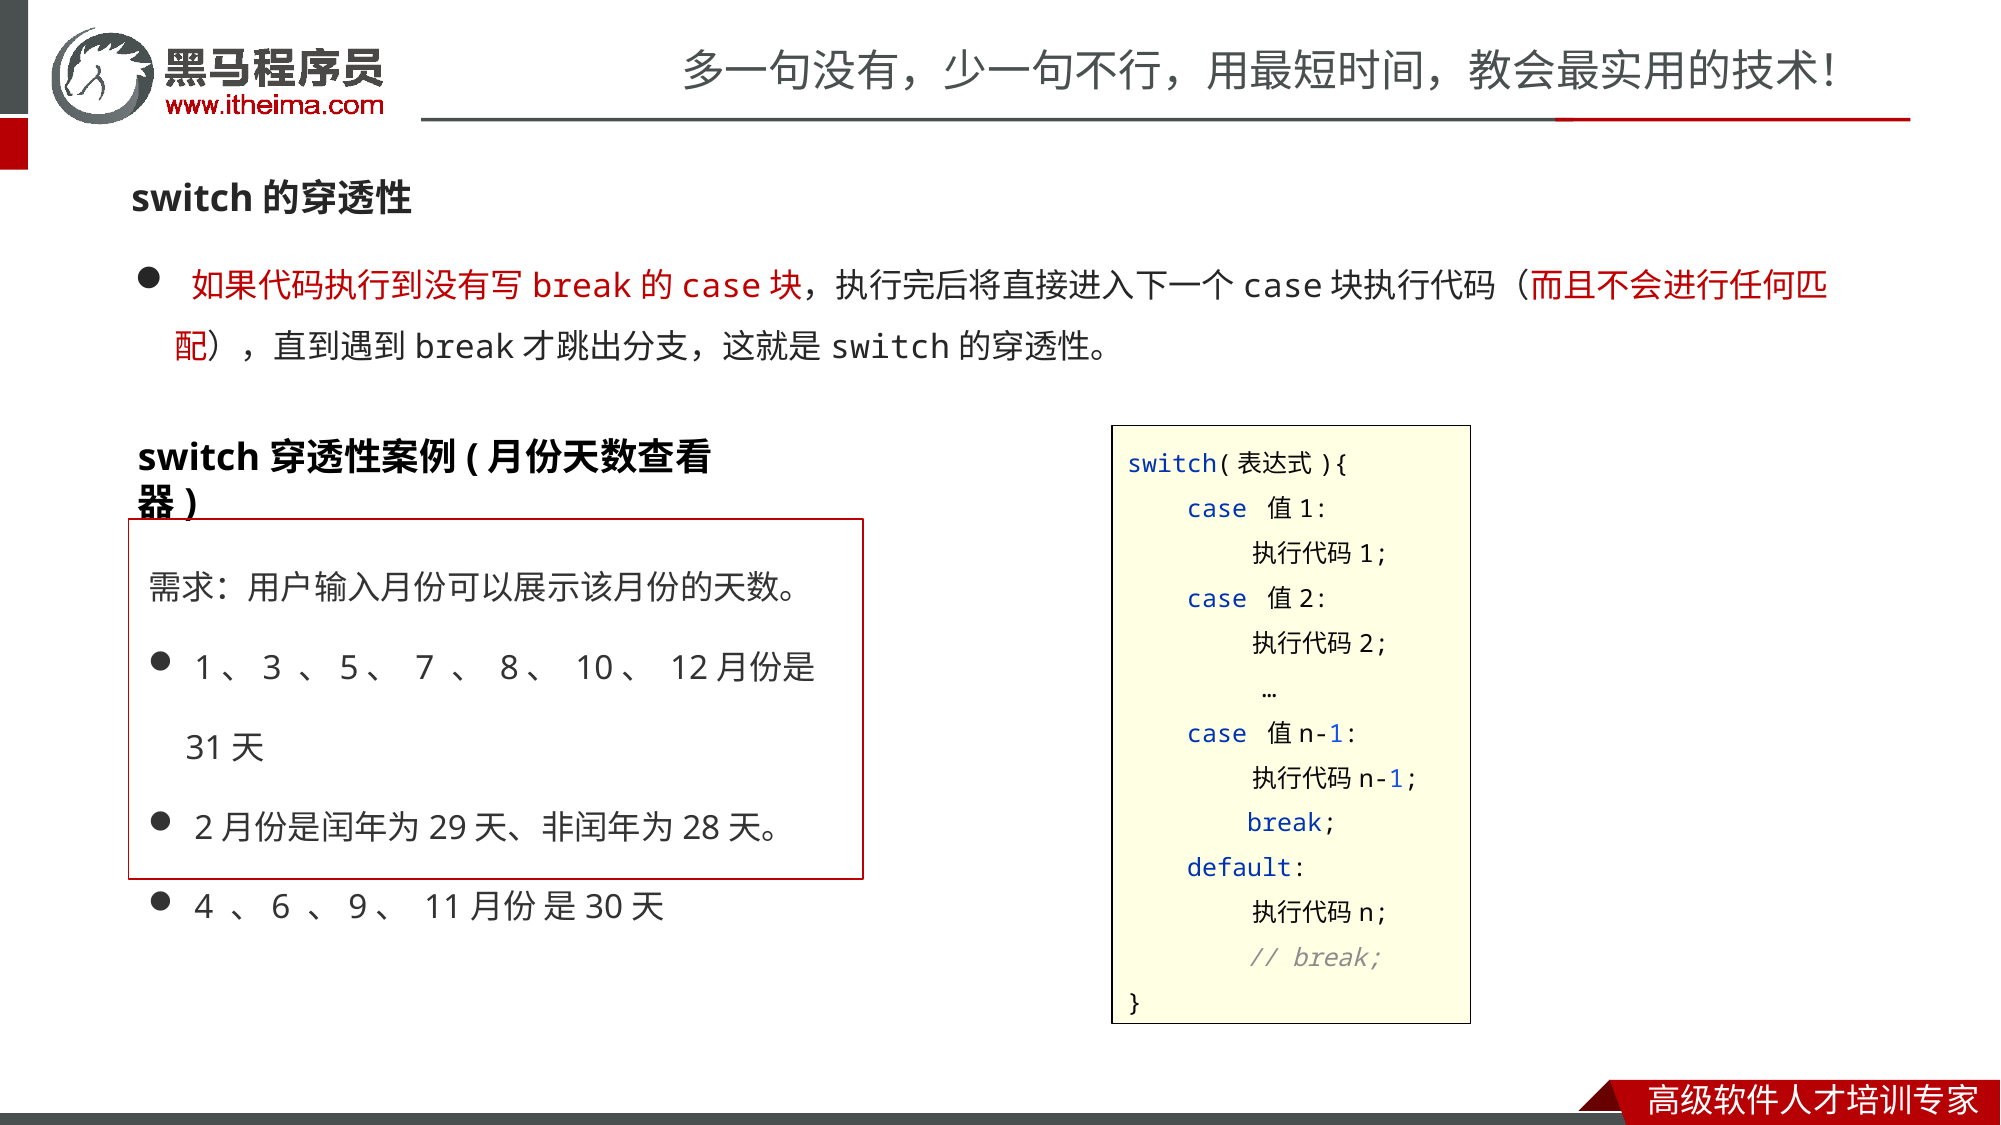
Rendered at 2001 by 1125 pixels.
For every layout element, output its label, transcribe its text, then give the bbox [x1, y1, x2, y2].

text_box switch(表达式){ case 值1: 执行代码1; case 值2: 执行代码2; … case 值n-1: 执行代码n-1; break; default: 执行代码n; // break; } [1112, 425, 1471, 1024]
text_box 需求：用户输入月份可以展示该月份的天数。 1、3 、5、 7 、 8、 10、 12月份是 31天 2月份是闰年为29天、非闰年为28天。 4 、6 、9、 11月份 是30天 [133, 879, 863, 933]
text_box 如果代码执行到没有写break的case块，执行完后将直接进入下一个case块执行代码（而且不会进行任何匹配），直到遇到break才跳出分支，这就是switch的穿透性。 [119, 230, 1897, 373]
picture [50, 26, 384, 125]
text_box switch穿透性案例(月份天数查看器) [123, 425, 777, 531]
text_box switch的穿透性 [116, 154, 560, 239]
text_box [128, 518, 863, 879]
